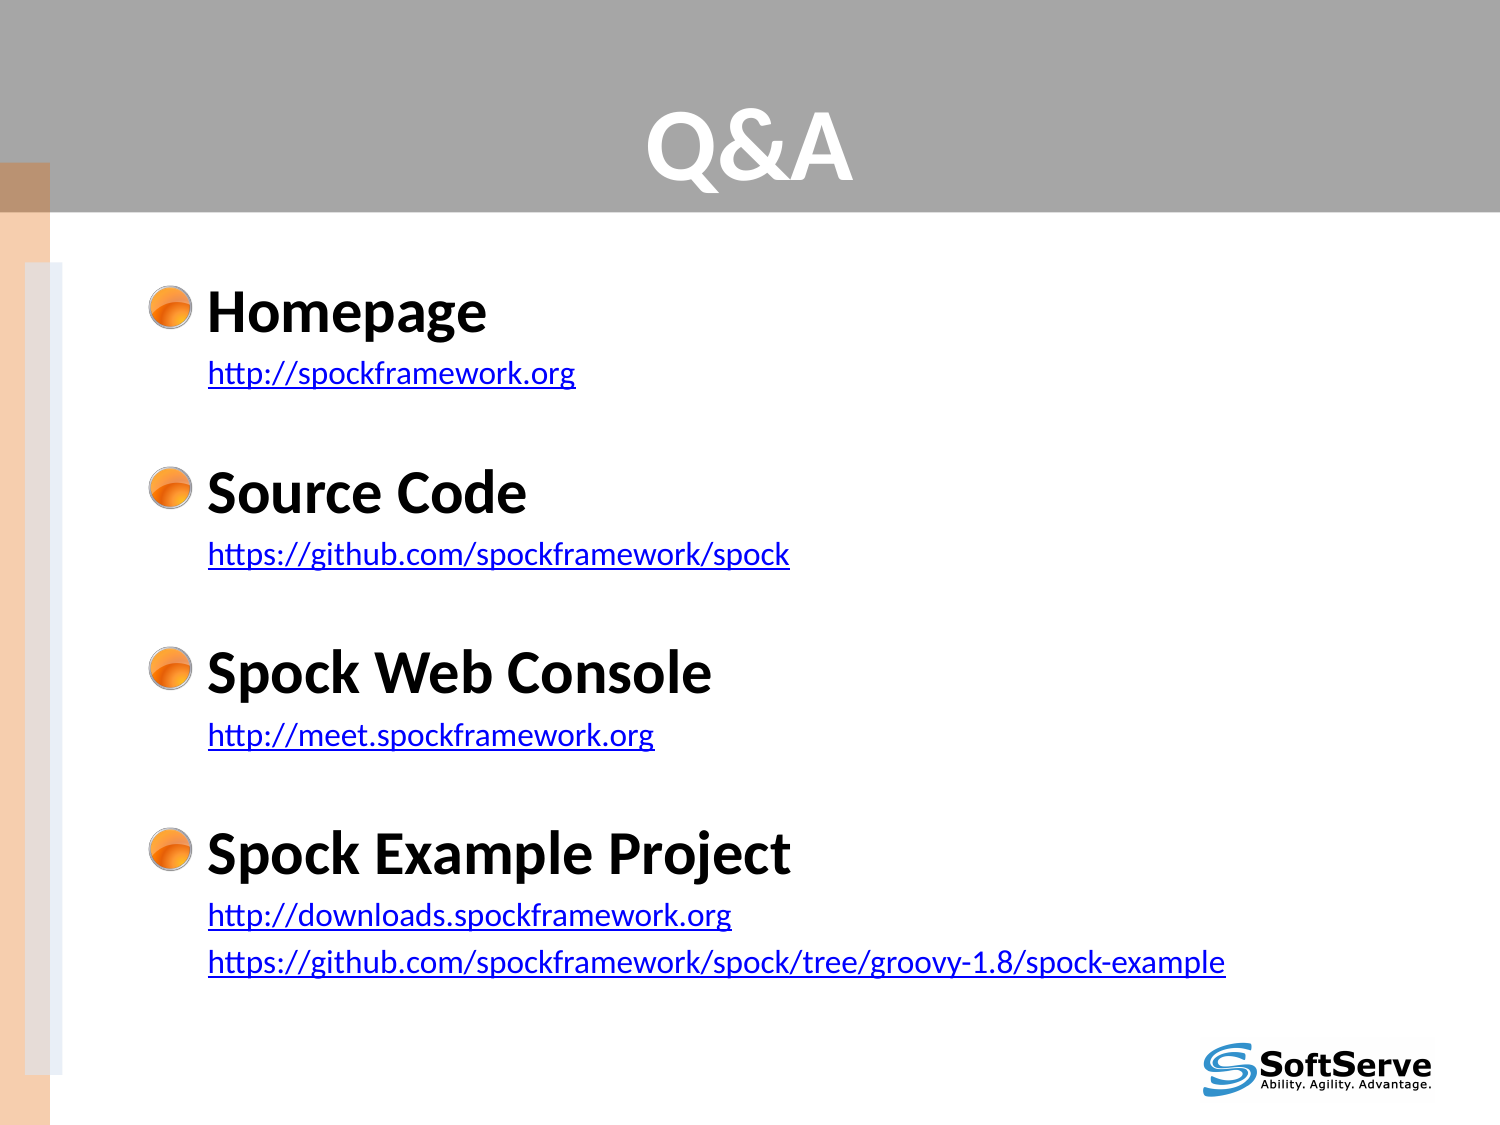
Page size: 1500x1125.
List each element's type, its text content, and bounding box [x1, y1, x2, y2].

title Q&A [75, 45, 1425, 233]
picture [148, 827, 193, 872]
picture [1200, 1037, 1435, 1103]
list Homepage http://spockframework.org Source Code https://github.com/spockframework/spock Spock Web Console http://meet.spockframework.org Spock Example Project http://downloads.spockframework.org https://github.com/spockframework/spock/tree/groovy-1.8/spock-example [75, 262, 1425, 1005]
picture [148, 285, 193, 330]
picture [148, 646, 193, 691]
picture [148, 466, 193, 510]
